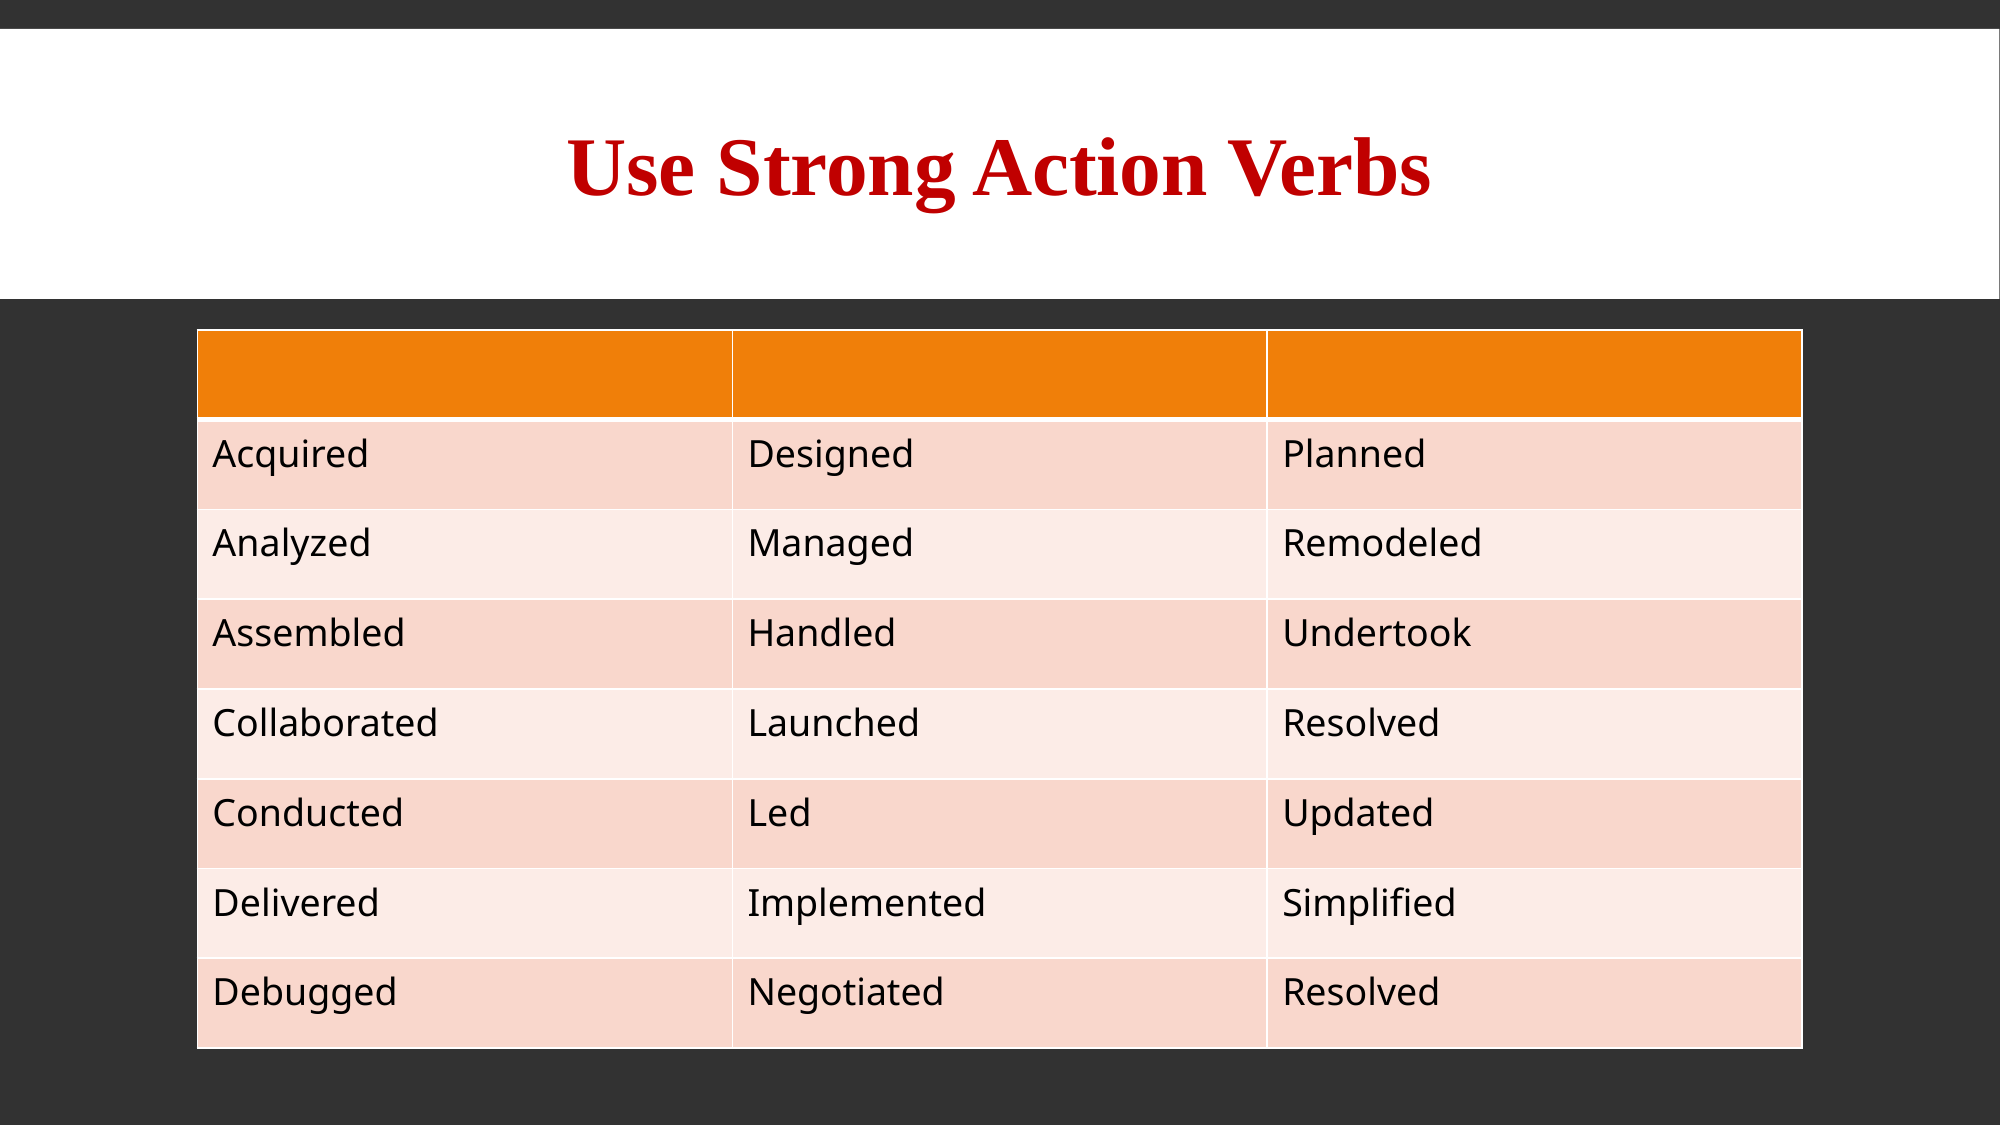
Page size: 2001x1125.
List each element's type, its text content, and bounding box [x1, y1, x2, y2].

table_cell Debugged [198, 959, 732, 1047]
table_cell Collaborated [198, 690, 732, 778]
table_header [198, 331, 732, 417]
table_cell Delivered [198, 869, 732, 957]
table_cell Implemented [733, 869, 1266, 957]
table_cell Acquired [198, 422, 732, 509]
table_cell Conducted [198, 780, 732, 868]
table_cell Resolved [1268, 959, 1801, 1047]
table_cell Planned [1268, 422, 1801, 509]
table_cell Updated [1268, 780, 1801, 868]
title Use Strong Action Verbs [197, 46, 1803, 295]
table_cell Managed [733, 510, 1266, 598]
table_cell Launched [733, 690, 1266, 778]
table_header [1268, 331, 1801, 417]
table_cell Designed [733, 422, 1266, 509]
table_cell Simplified [1268, 869, 1801, 957]
table_cell Analyzed [198, 510, 732, 598]
table_cell Resolved [1268, 690, 1801, 778]
table_cell Assembled [198, 600, 732, 688]
table_cell Handled [733, 600, 1266, 688]
table_cell Remodeled [1268, 510, 1801, 598]
table_cell Led [733, 780, 1266, 868]
table_header [733, 331, 1266, 417]
table_cell Negotiated [733, 959, 1266, 1047]
table_cell Undertook [1268, 600, 1801, 688]
